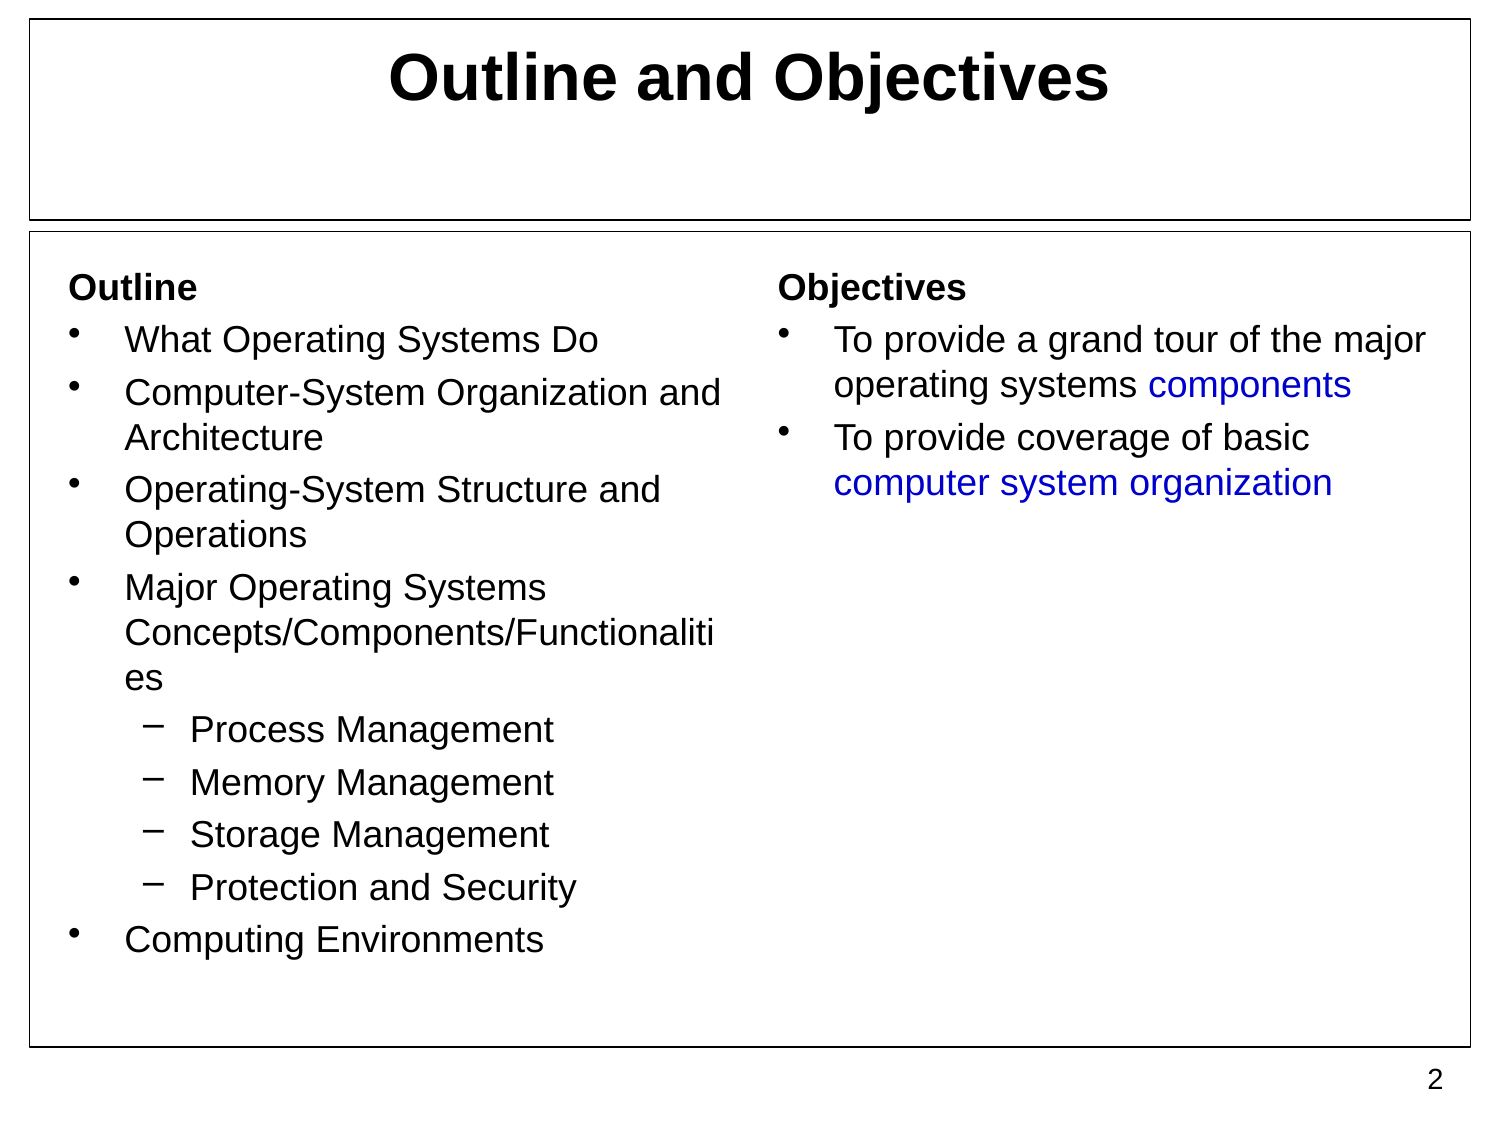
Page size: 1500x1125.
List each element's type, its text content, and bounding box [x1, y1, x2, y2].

list Objectives To provide a grand tour of the major operating systems components To provide coverage of basic computer system organization [762, 255, 1447, 1024]
list Outline What Operating Systems Do Computer-System Organization and Architecture Operating-System Structure and Operations Major Operating Systems Concepts/Components/Functionalities Process Management Memory Management Storage Management Protection and Security Computing Environments [53, 255, 738, 1024]
text_box 2 [1302, 1053, 1459, 1104]
title Outline and Objectives [53, 26, 1447, 214]
